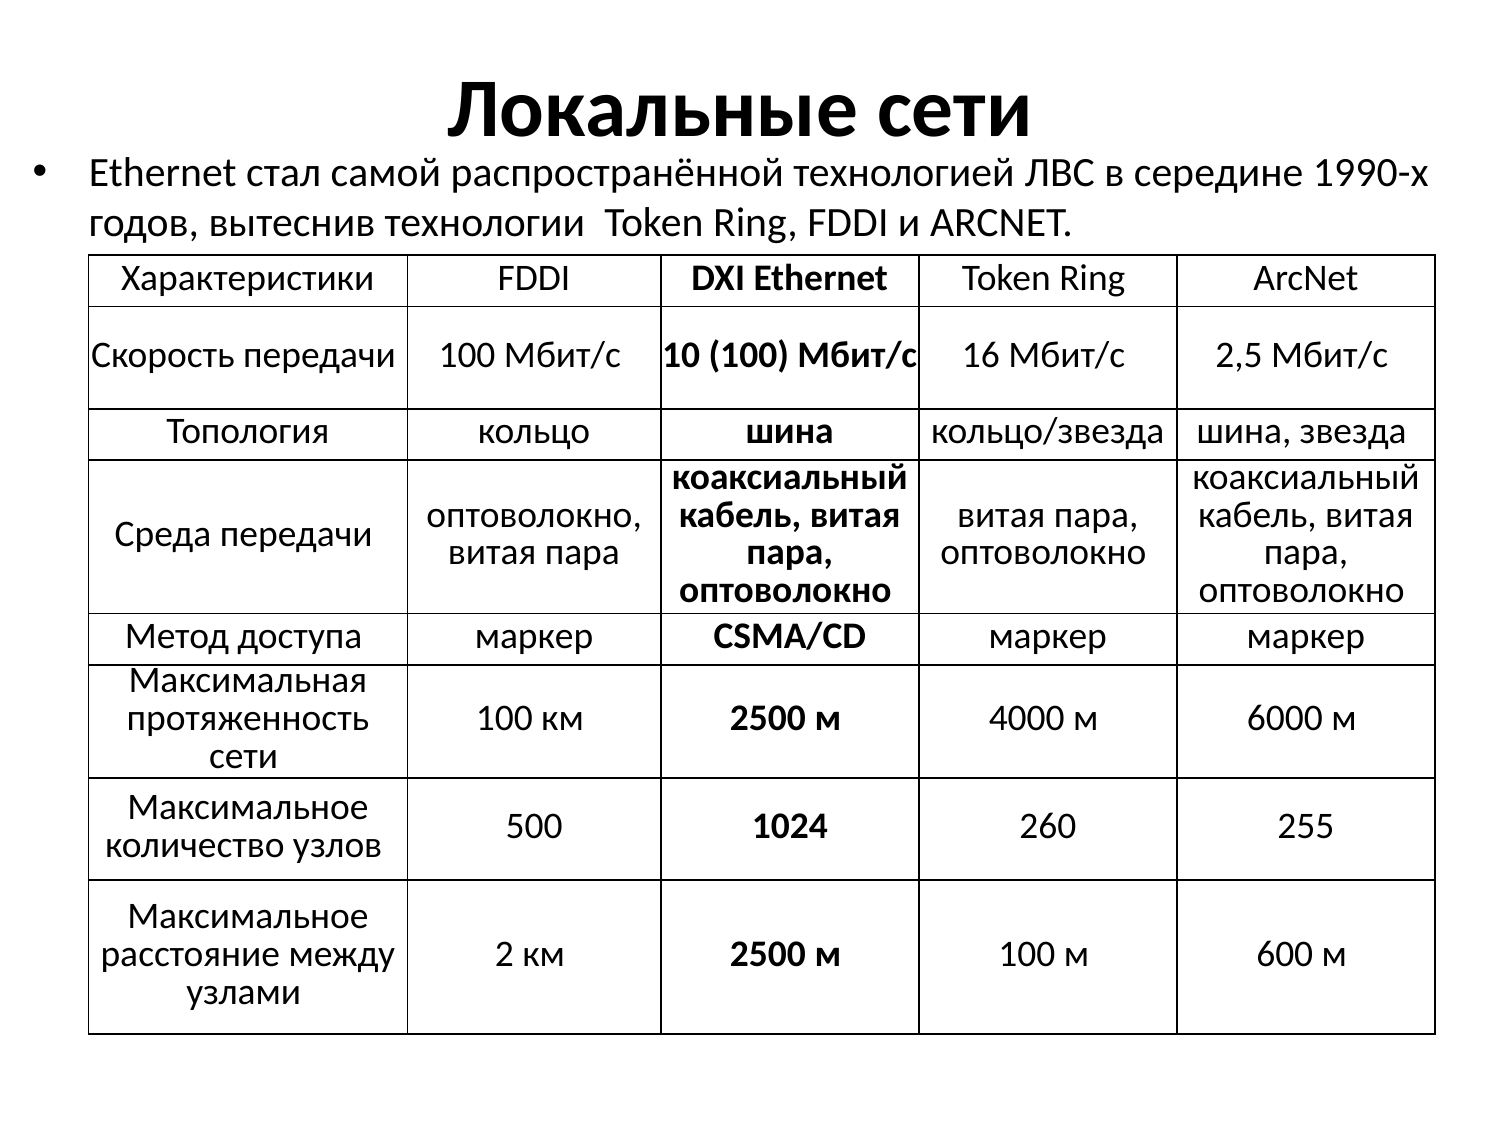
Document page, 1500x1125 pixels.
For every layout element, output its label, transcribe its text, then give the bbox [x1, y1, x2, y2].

table_cell кольцо/звезда [920, 410, 1176, 459]
list Ethernet стал самой распространённой технологией ЛВС в середине 1990-х годов, вытеснив технологии Token Ring, FDDI и ARCNET. [17, 137, 1471, 1059]
title Локальные сети [75, 45, 1425, 137]
table_cell 10 (100) Мбит/с [662, 307, 918, 408]
table_cell 2500 м [662, 881, 918, 1033]
table_cell 260 [920, 779, 1176, 879]
table_header Token Ring [920, 256, 1176, 306]
table_cell шина, звезда [1178, 410, 1434, 459]
table_cell 255 [1178, 779, 1434, 879]
table_cell 2,5 Мбит/с [1178, 307, 1434, 408]
table_cell 1024 [662, 779, 918, 879]
table_cell Метод доступа [89, 614, 407, 664]
table_cell маркер [1178, 614, 1434, 664]
table_cell 2 км [408, 881, 660, 1033]
table_header FDDI [408, 256, 660, 306]
table_cell Топология [89, 410, 407, 459]
table_cell коаксиальный кабель, витая пара, оптоволокно [662, 461, 918, 613]
table_cell CSMA/CD [662, 614, 918, 664]
table_cell коаксиальный кабель, витая пара, оптоволокно [1178, 461, 1434, 613]
table_cell шина [662, 410, 918, 459]
table_cell Максимальная протяженность сети [89, 666, 407, 777]
table_cell оптоволокно, витая пара [408, 461, 660, 613]
table_cell 4000 м [920, 666, 1176, 777]
table_cell Максимальное количество узлов [89, 779, 407, 879]
table_cell 600 м [1178, 881, 1434, 1033]
table_cell Максимальное расстояние между узлами [89, 881, 407, 1033]
table_cell 16 Мбит/с [920, 307, 1176, 408]
table_cell 2500 м [662, 666, 918, 777]
table_cell кольцо [408, 410, 660, 459]
table_header DXI Ethernet [662, 256, 918, 306]
table_cell 100 Мбит/с [408, 307, 660, 408]
table_cell Скорость передачи [89, 307, 407, 408]
table_cell маркер [408, 614, 660, 664]
table_cell маркер [920, 614, 1176, 664]
table_cell 500 [408, 779, 660, 879]
table_cell 6000 м [1178, 666, 1434, 777]
table_header ArcNet [1178, 256, 1434, 306]
table_cell Среда передачи [89, 461, 407, 613]
table_cell витая пара, оптоволокно [920, 461, 1176, 613]
table_cell 100 км [408, 666, 660, 777]
table_header Характеристики [89, 256, 407, 306]
table_cell 100 м [920, 881, 1176, 1033]
